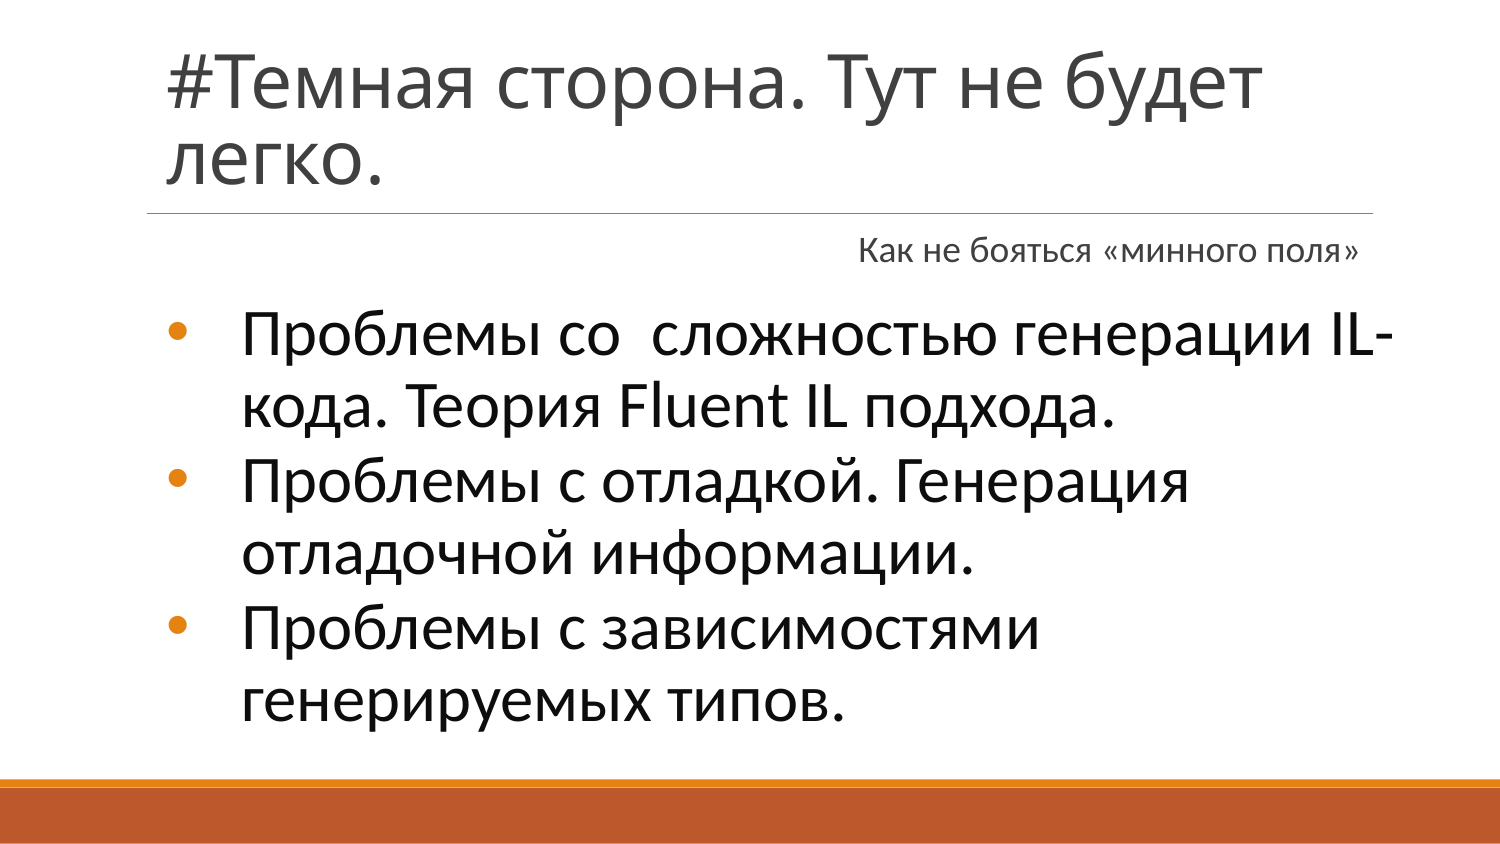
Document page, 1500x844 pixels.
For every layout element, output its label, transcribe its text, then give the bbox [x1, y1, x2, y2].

title #Темная сторона. Тут не будет легко. [151, 74, 1377, 215]
list Как не бояться «минного поля» [75, 215, 1377, 284]
text_box Проблемы со сложностью генерации IL-кода. Теория Fluent IL подхода. Проблемы с отладкой. Генерация отладочной информации. Проблемы с зависимостями генерируемых типов. [151, 283, 1425, 728]
